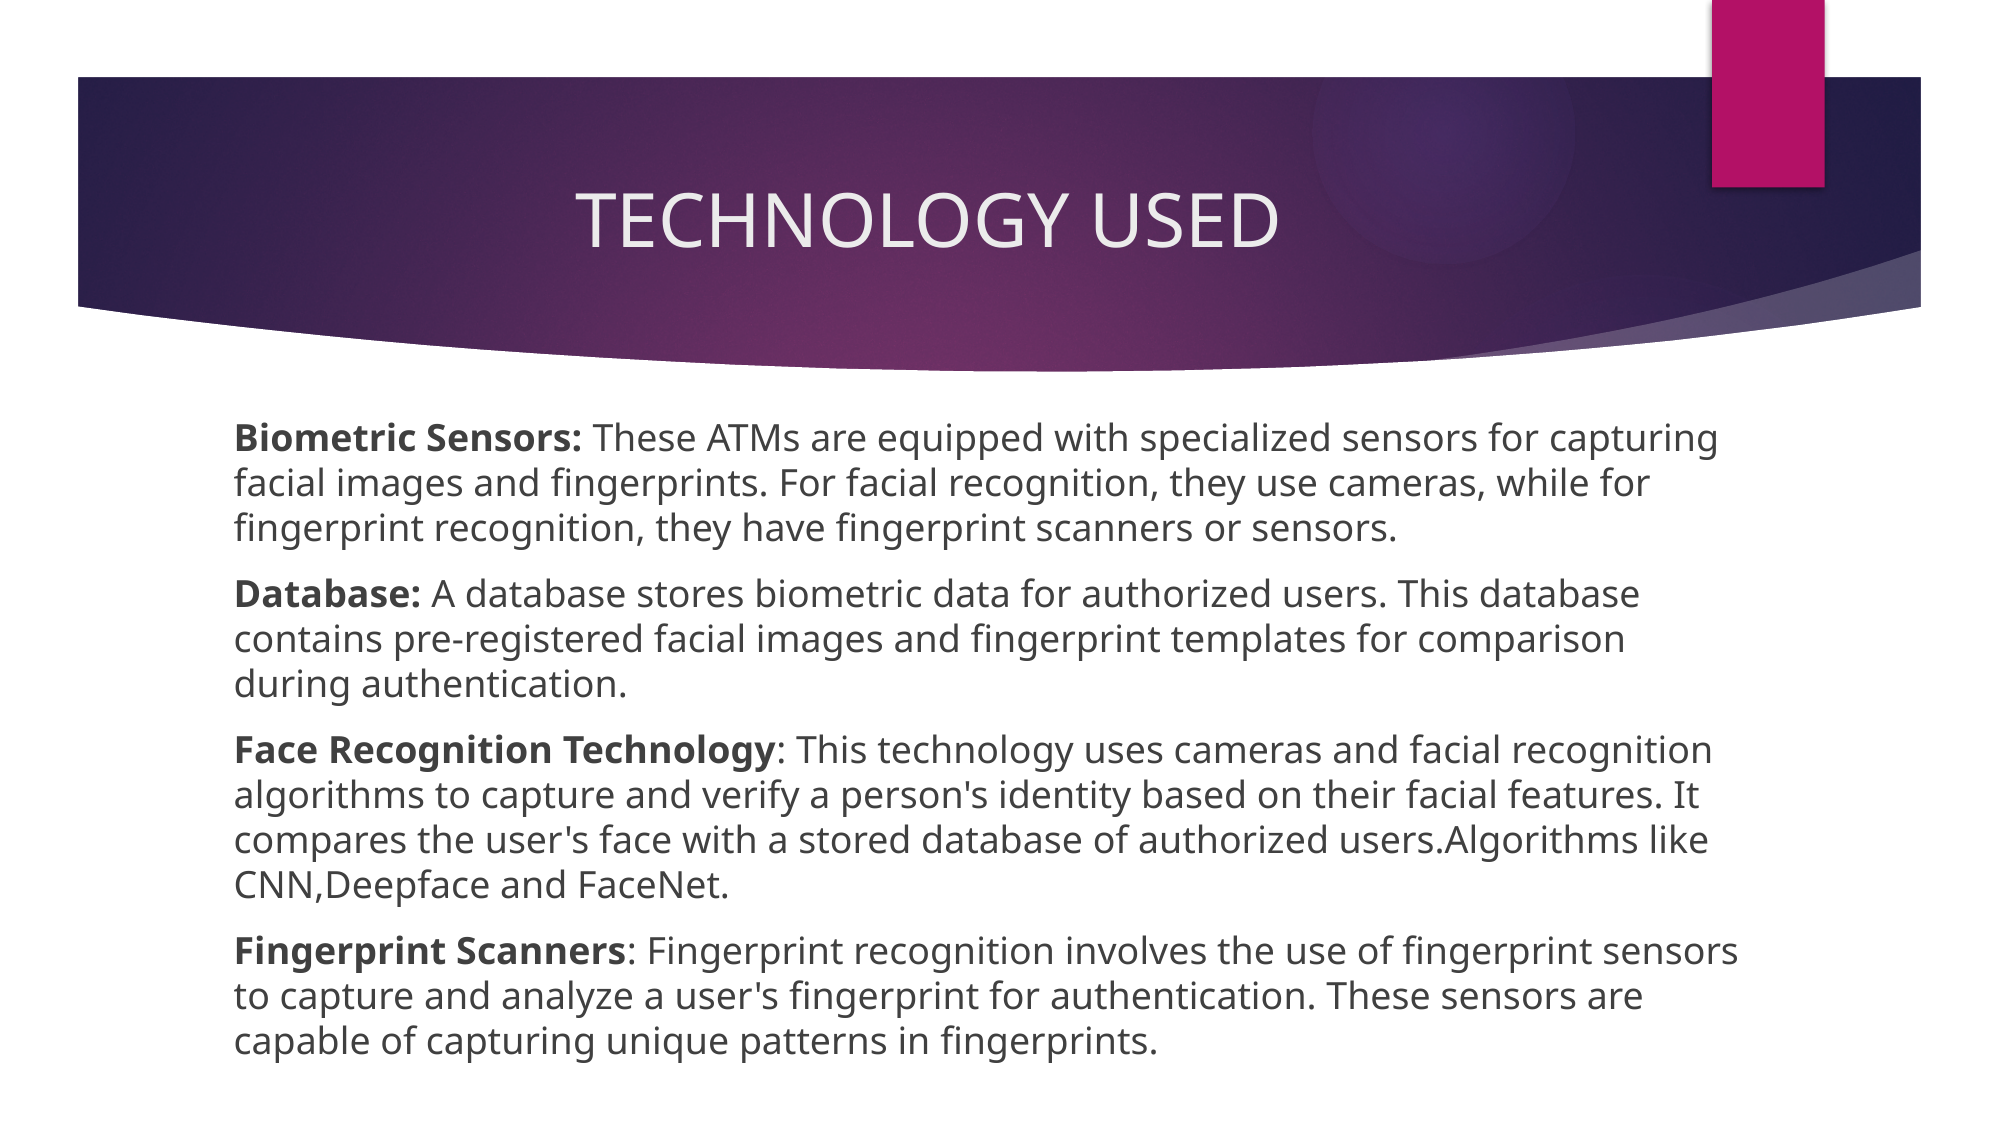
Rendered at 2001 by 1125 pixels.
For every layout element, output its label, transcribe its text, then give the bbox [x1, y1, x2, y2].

list Biometric Sensors: These ATMs are equipped with specialized sensors for capturing facial images and fingerprints. For facial recognition, they use cameras, while for fingerprint recognition, they have fingerprint scanners or sensors. Database: A database stores biometric data for authorized users. This database contains pre-registered facial images and fingerprint templates for comparison during authentication. Face Recognition Technology: This technology uses cameras and facial recognition algorithms to capture and verify a person's identity based on their facial features. It compares the user's face with a stored database of authorized users.Algorithms like CNN,Deepface and FaceNet. Fingerprint Scanners: Fingerprint recognition involves the use of fingerprint sensors to capture and analyze a user's fingerprint for authentication. These sensors are capable of capturing unique patterns in fingerprints. [218, 406, 1774, 1108]
title TECHNOLOGY USED [189, 159, 1627, 276]
